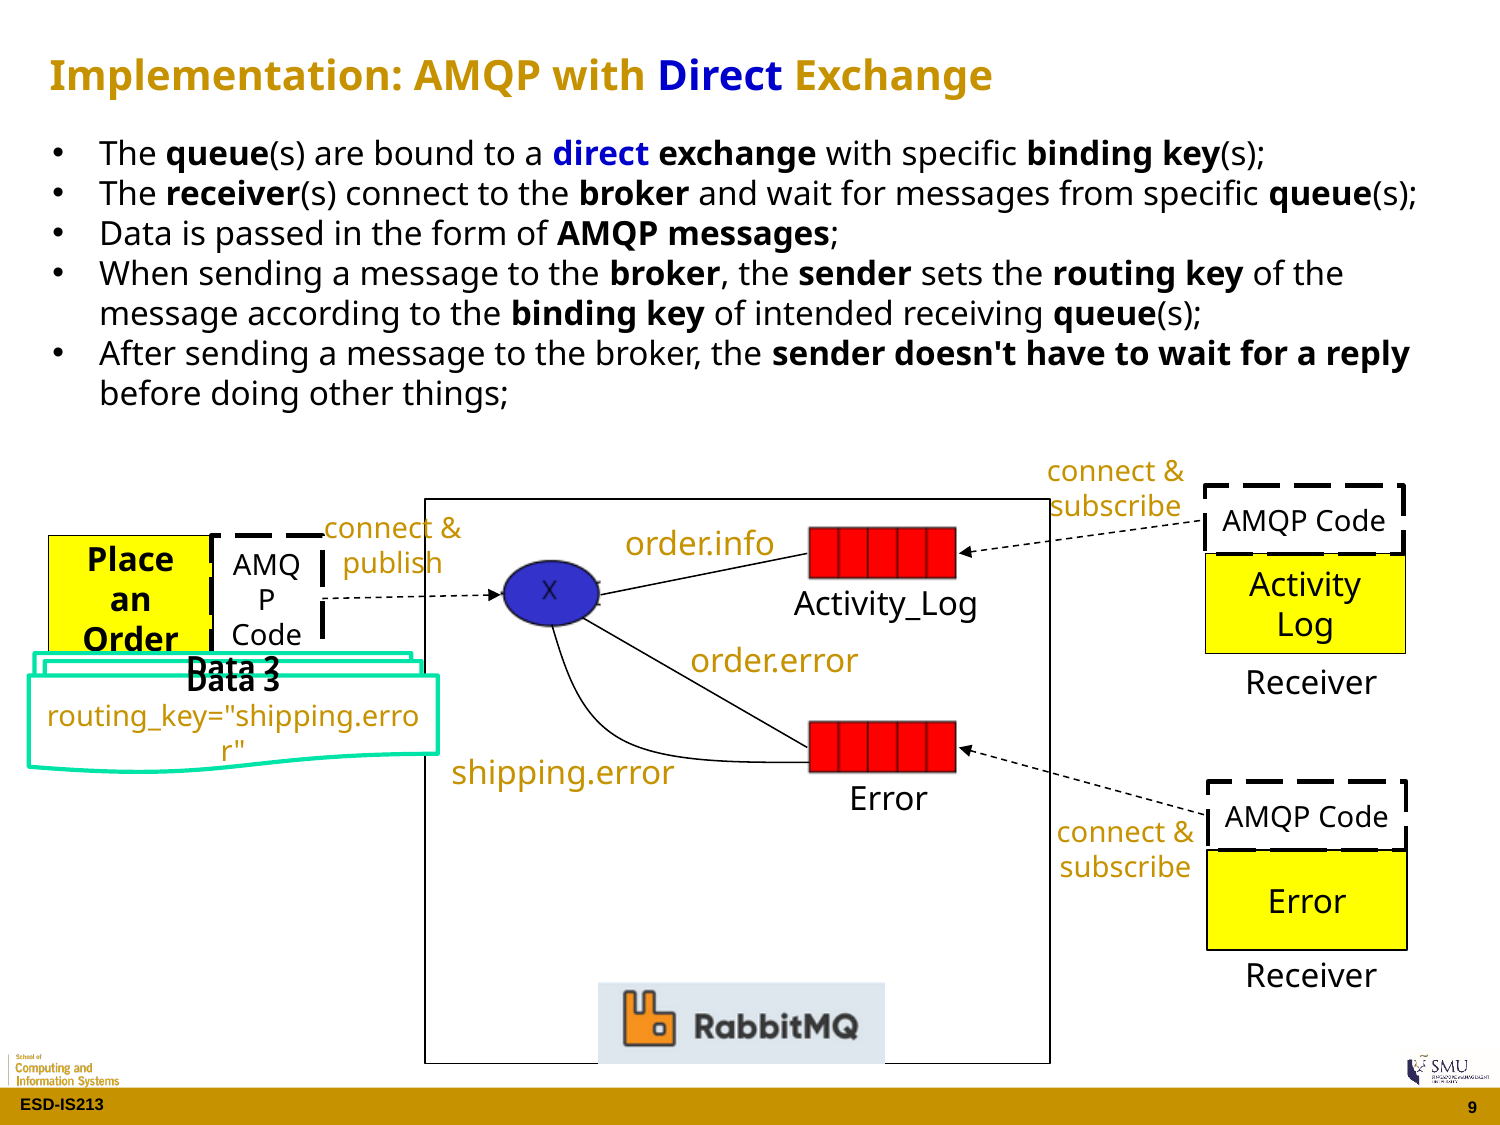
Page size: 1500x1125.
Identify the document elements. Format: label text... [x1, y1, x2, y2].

text_box [425, 607, 1050, 1064]
text_box Place an Order [48, 535, 211, 651]
text_box The queue(s) are bound to a direct exchange with specific binding key(s); The receiver(s) connect to the broker and wait for messages from specific queue(s); Data is passed in the form of AMQP messages; When sending a message to the broker, the sender sets the routing key of the message according to the binding key of intended receiving queue(s); After sending a message to the broker, the sender doesn't have to wait for a reply before doing other things; [37, 125, 1438, 420]
text_box Receiver [1176, 946, 1446, 1002]
picture [500, 557, 601, 633]
text_box connect & publish [308, 501, 478, 587]
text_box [553, 600, 808, 748]
text_box AMQP Code [1210, 485, 1404, 554]
text_box connect & subscribe [1019, 444, 1212, 530]
title Implementation: AMQP with Direct Exchange [34, 31, 1466, 117]
text_box [811, 562, 1050, 745]
text_box Error [1207, 849, 1408, 946]
text_box Data 2 routing_key="order.error" [42, 659, 424, 673]
text_box Data 1 routing_key="order.info" [32, 651, 414, 673]
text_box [958, 519, 1206, 554]
text_box Data 3 routing_key="shipping.error" [26, 673, 440, 774]
text_box Receiver [1176, 653, 1446, 709]
text_box connect & subscribe [1029, 805, 1222, 891]
text_box [425, 499, 1019, 593]
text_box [600, 553, 808, 596]
text_box Activity Log [1205, 553, 1406, 653]
text_box AMQP Code [1213, 781, 1407, 850]
picture [806, 716, 960, 778]
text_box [958, 747, 1209, 816]
picture [598, 981, 885, 1064]
picture [806, 522, 960, 584]
picture [1401, 1046, 1500, 1087]
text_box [322, 594, 495, 599]
text_box AMQP Code [211, 535, 323, 651]
text_box [674, 756, 801, 763]
